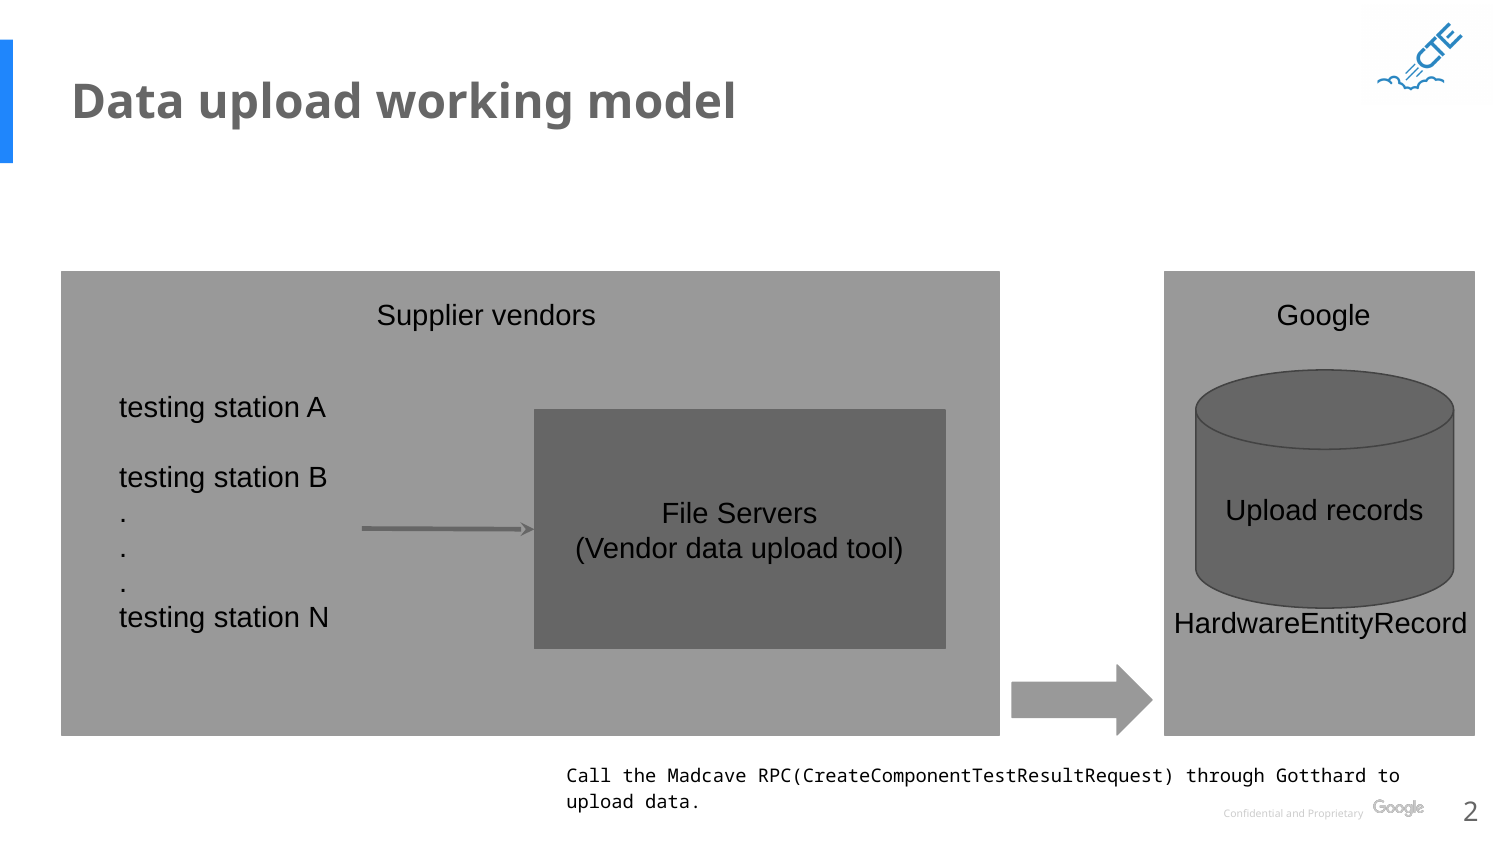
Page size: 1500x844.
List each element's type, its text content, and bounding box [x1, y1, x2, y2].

text_box Upload records [1195, 369, 1454, 589]
text_box [1164, 272, 1475, 589]
text_box [61, 272, 1000, 735]
picture [1361, 4, 1493, 105]
text_box [1012, 664, 1152, 735]
text_box HardwareEntityRecord [1159, 589, 1488, 655]
text_box Supplier vendors [361, 281, 638, 347]
text_box [1164, 655, 1475, 735]
slide_number ‹#› [1403, 779, 1494, 844]
text_box Google [1261, 281, 1427, 347]
text_box File Servers (Vendor data upload tool) [534, 410, 946, 649]
text_box testing station A testing station B . . . testing station N [104, 373, 362, 684]
title Data upload working model [61, 61, 1411, 142]
text_box Call the Madcave RPC(CreateComponentTestResultRequest) through Gotthard to upload data. [551, 745, 1490, 827]
